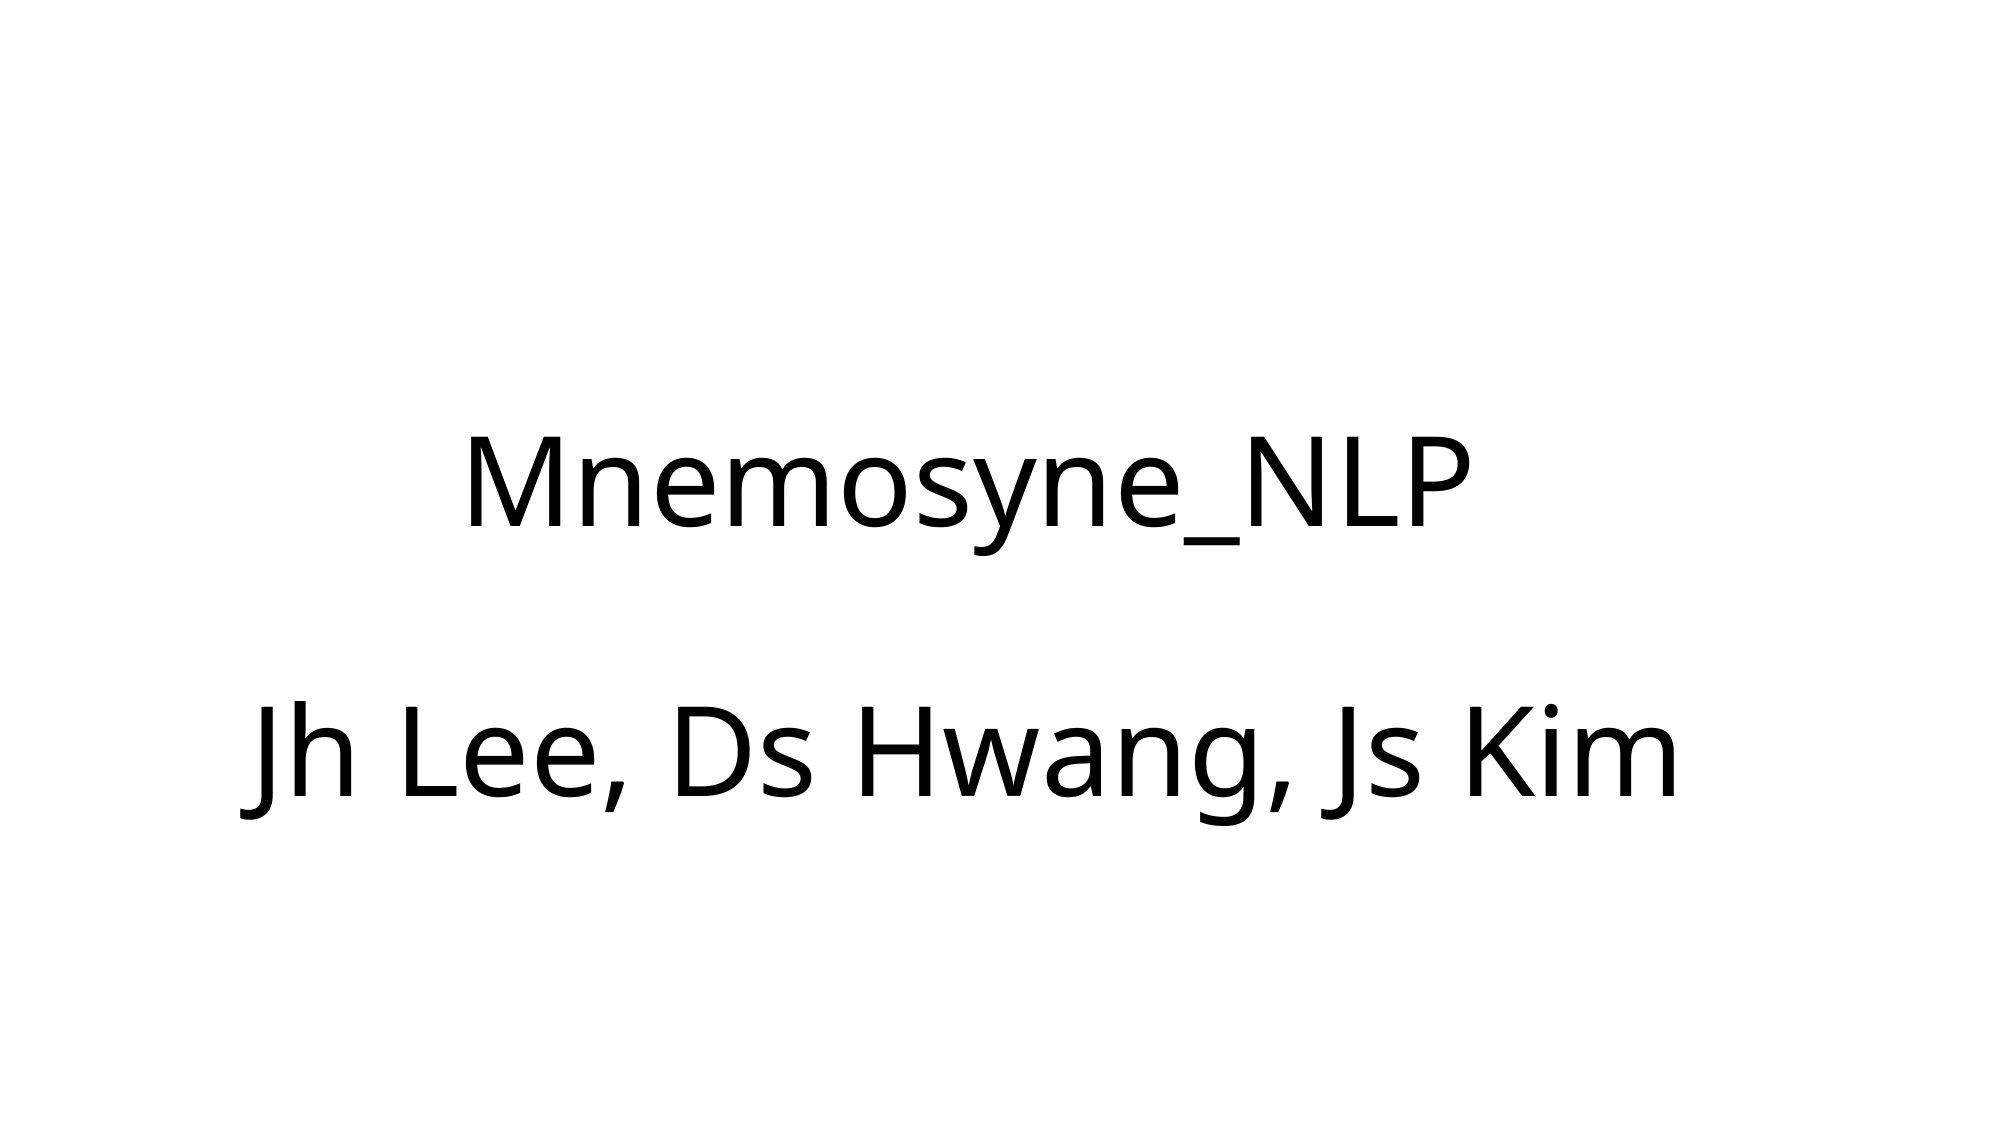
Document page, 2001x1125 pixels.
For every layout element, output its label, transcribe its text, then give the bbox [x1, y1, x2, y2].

title Mnemosyne_NLP Jh Lee, Ds Hwang, Js Kim [218, 246, 1719, 832]
